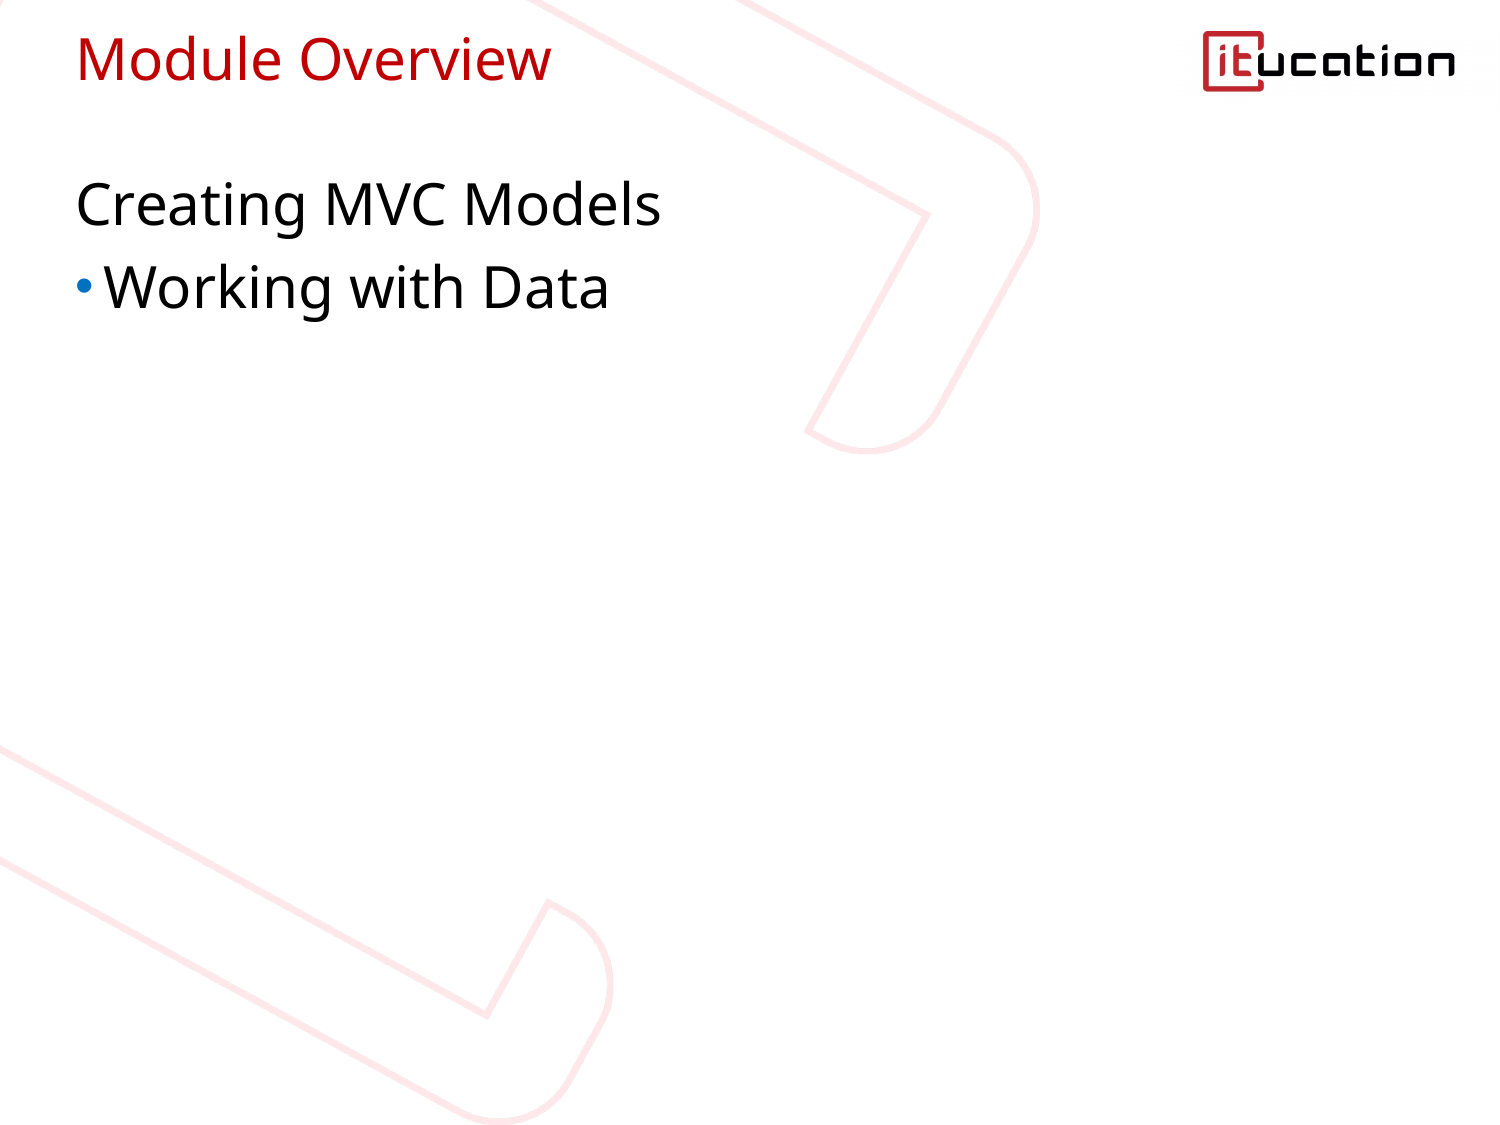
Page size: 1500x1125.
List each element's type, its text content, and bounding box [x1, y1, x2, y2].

list Creating MVC Models Working with Data [74, 167, 1408, 1013]
picture [1188, 31, 1500, 110]
title Module Overview [75, 0, 1188, 126]
